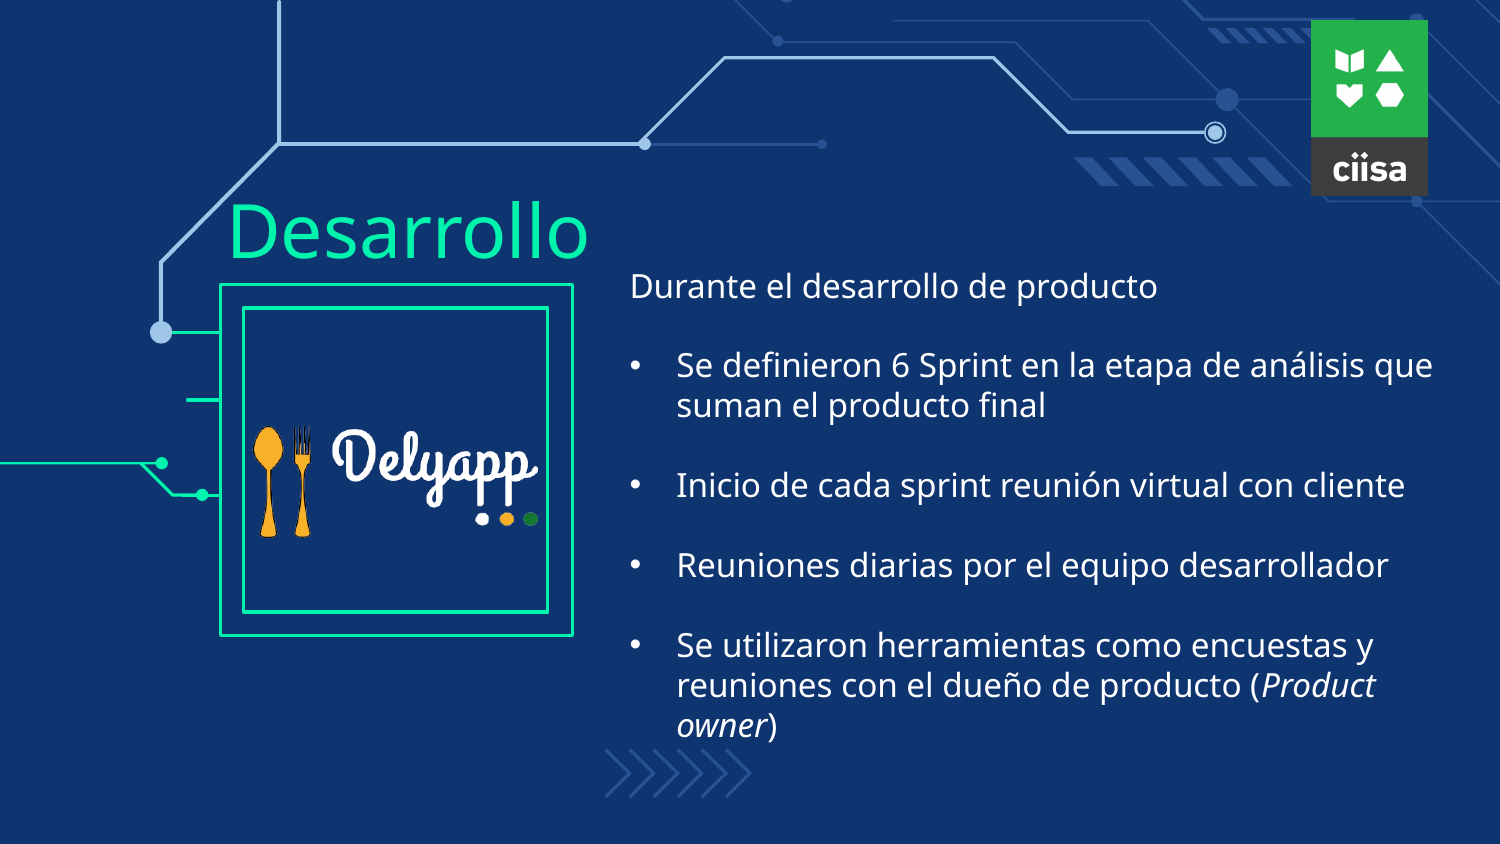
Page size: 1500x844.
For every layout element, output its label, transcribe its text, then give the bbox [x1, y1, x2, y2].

picture [1311, 19, 1428, 197]
title Desarrollo [226, 180, 924, 277]
subtitle Durante el desarrollo de producto Se definieron 6 Sprint en la etapa de análisis que suman el producto final Inicio de cada sprint reunión virtual con cliente Reuniones diarias por el equipo desarrollador Se utilizaron herramientas como encuestas y reuniones con el dueño de producto (Product owner) [608, 422, 1483, 712]
picture [247, 421, 543, 543]
